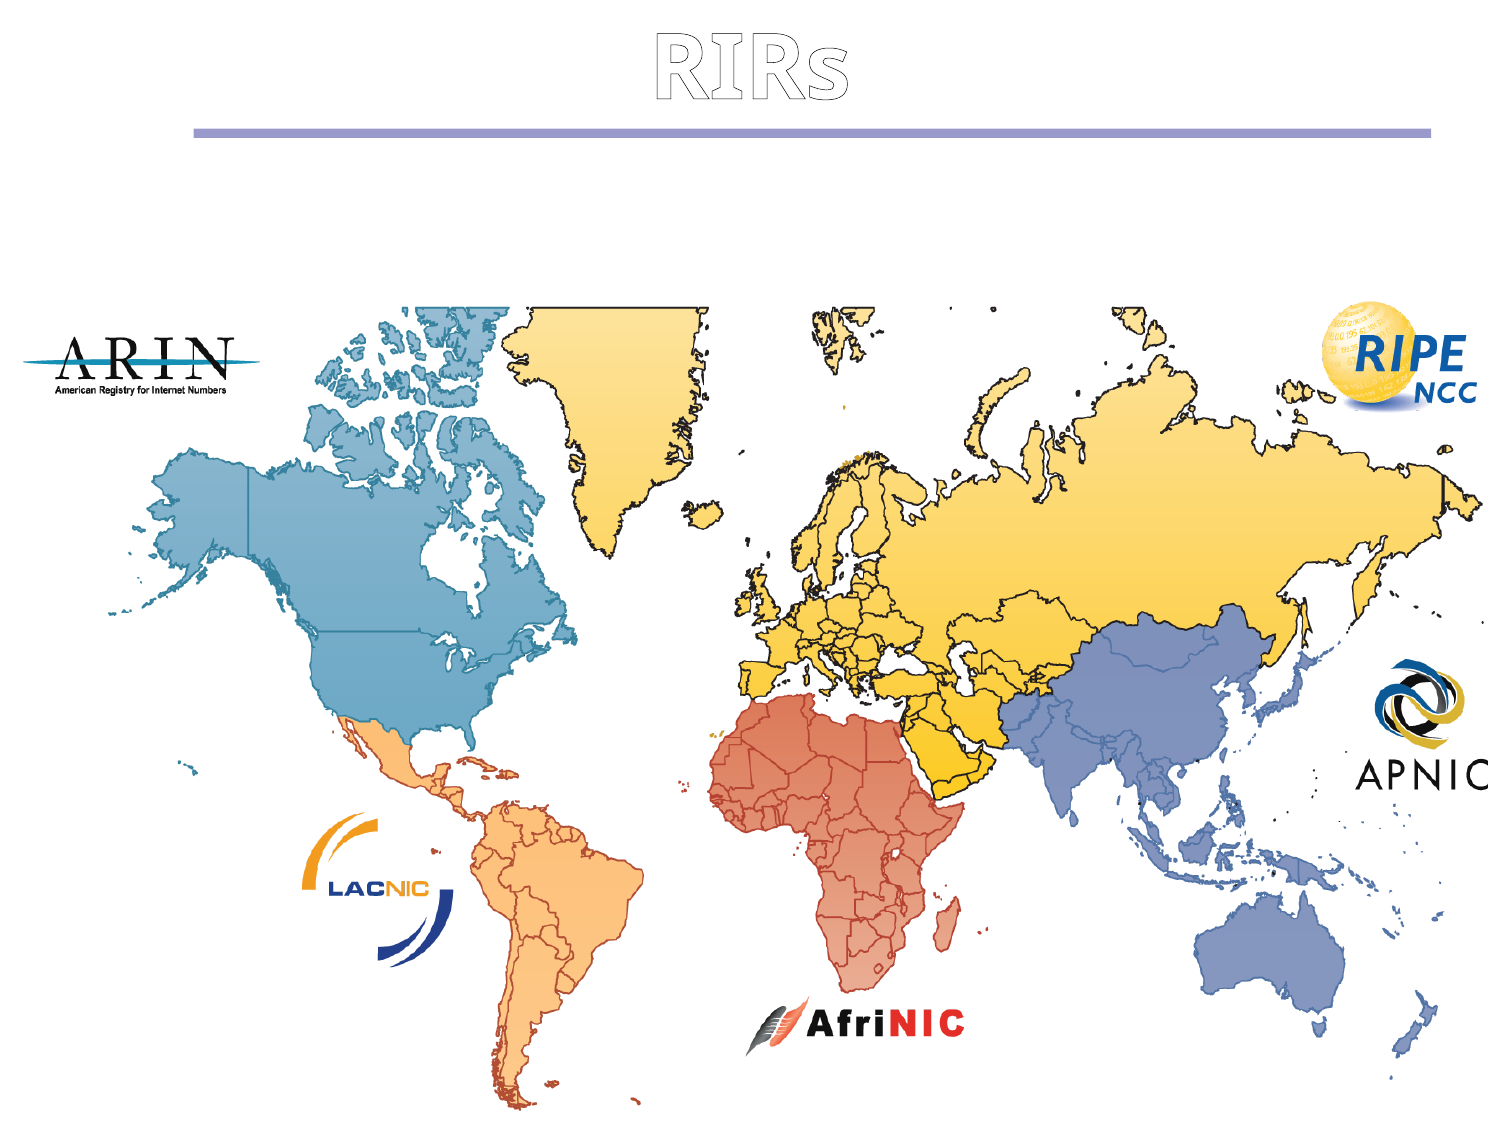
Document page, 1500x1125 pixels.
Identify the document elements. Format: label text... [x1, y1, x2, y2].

text_box RIRs [633, 0, 866, 125]
picture [22, 299, 1488, 1114]
